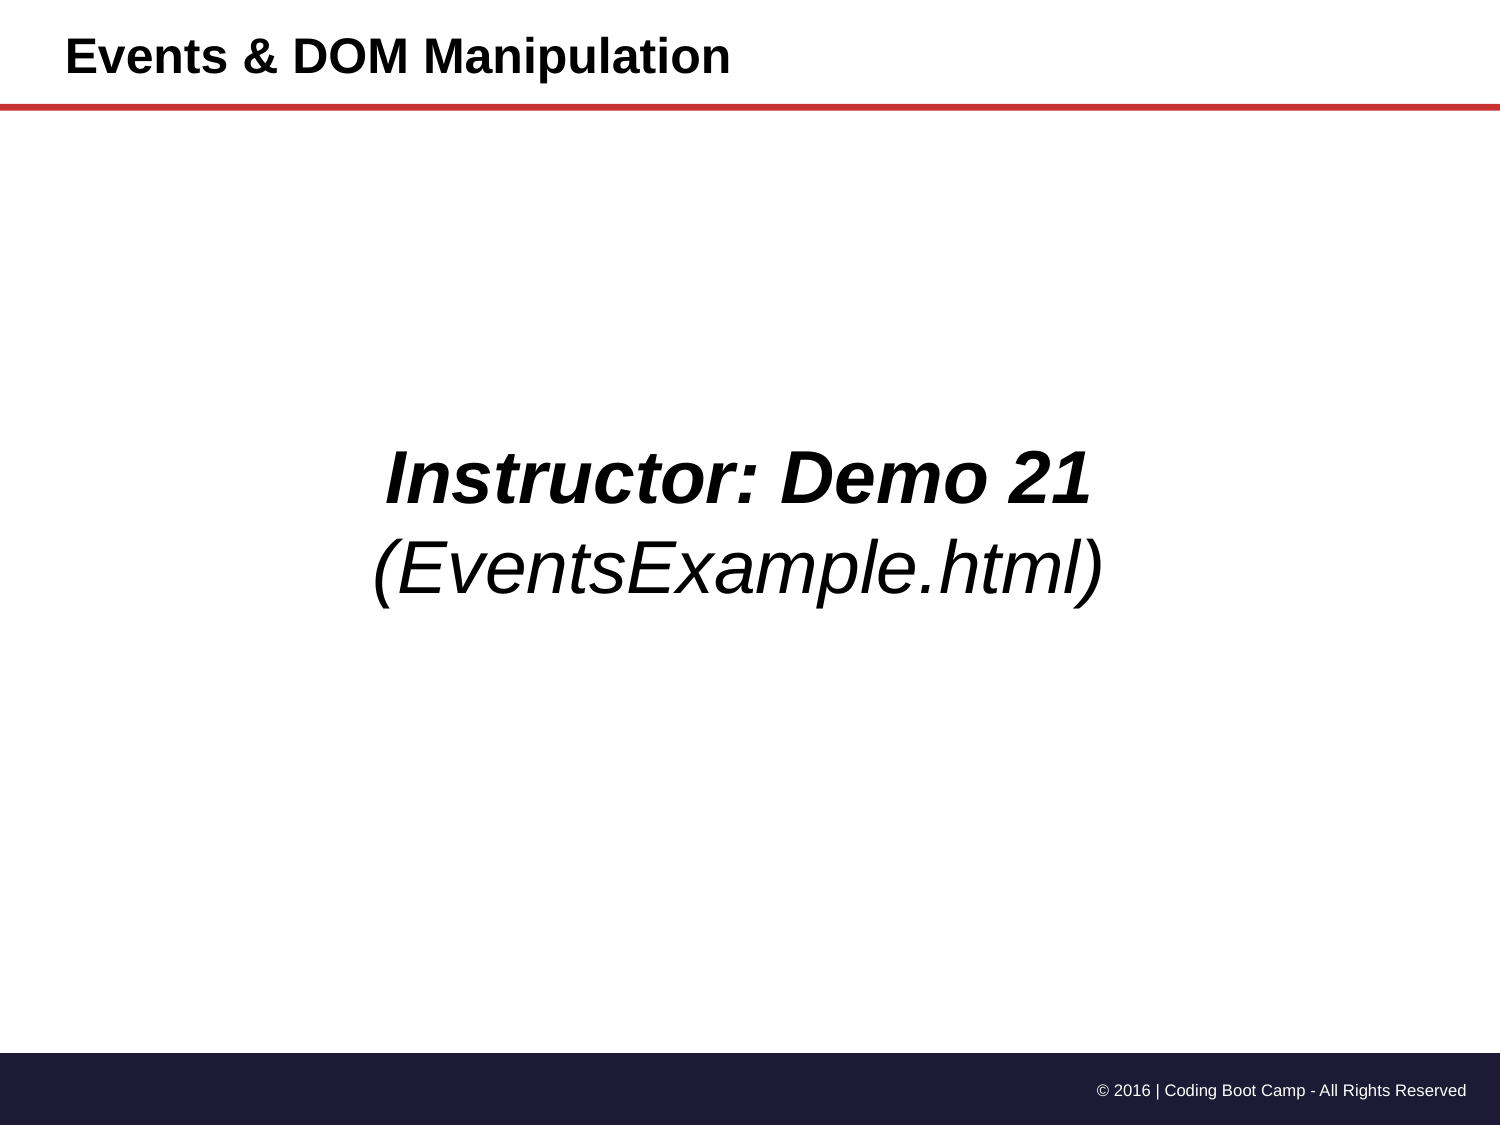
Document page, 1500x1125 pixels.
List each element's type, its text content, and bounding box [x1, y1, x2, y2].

text_box Events & DOM Manipulation [50, 0, 948, 108]
text_box Instructor: Demo 21 (EventsExample.html) [49, 237, 1450, 800]
